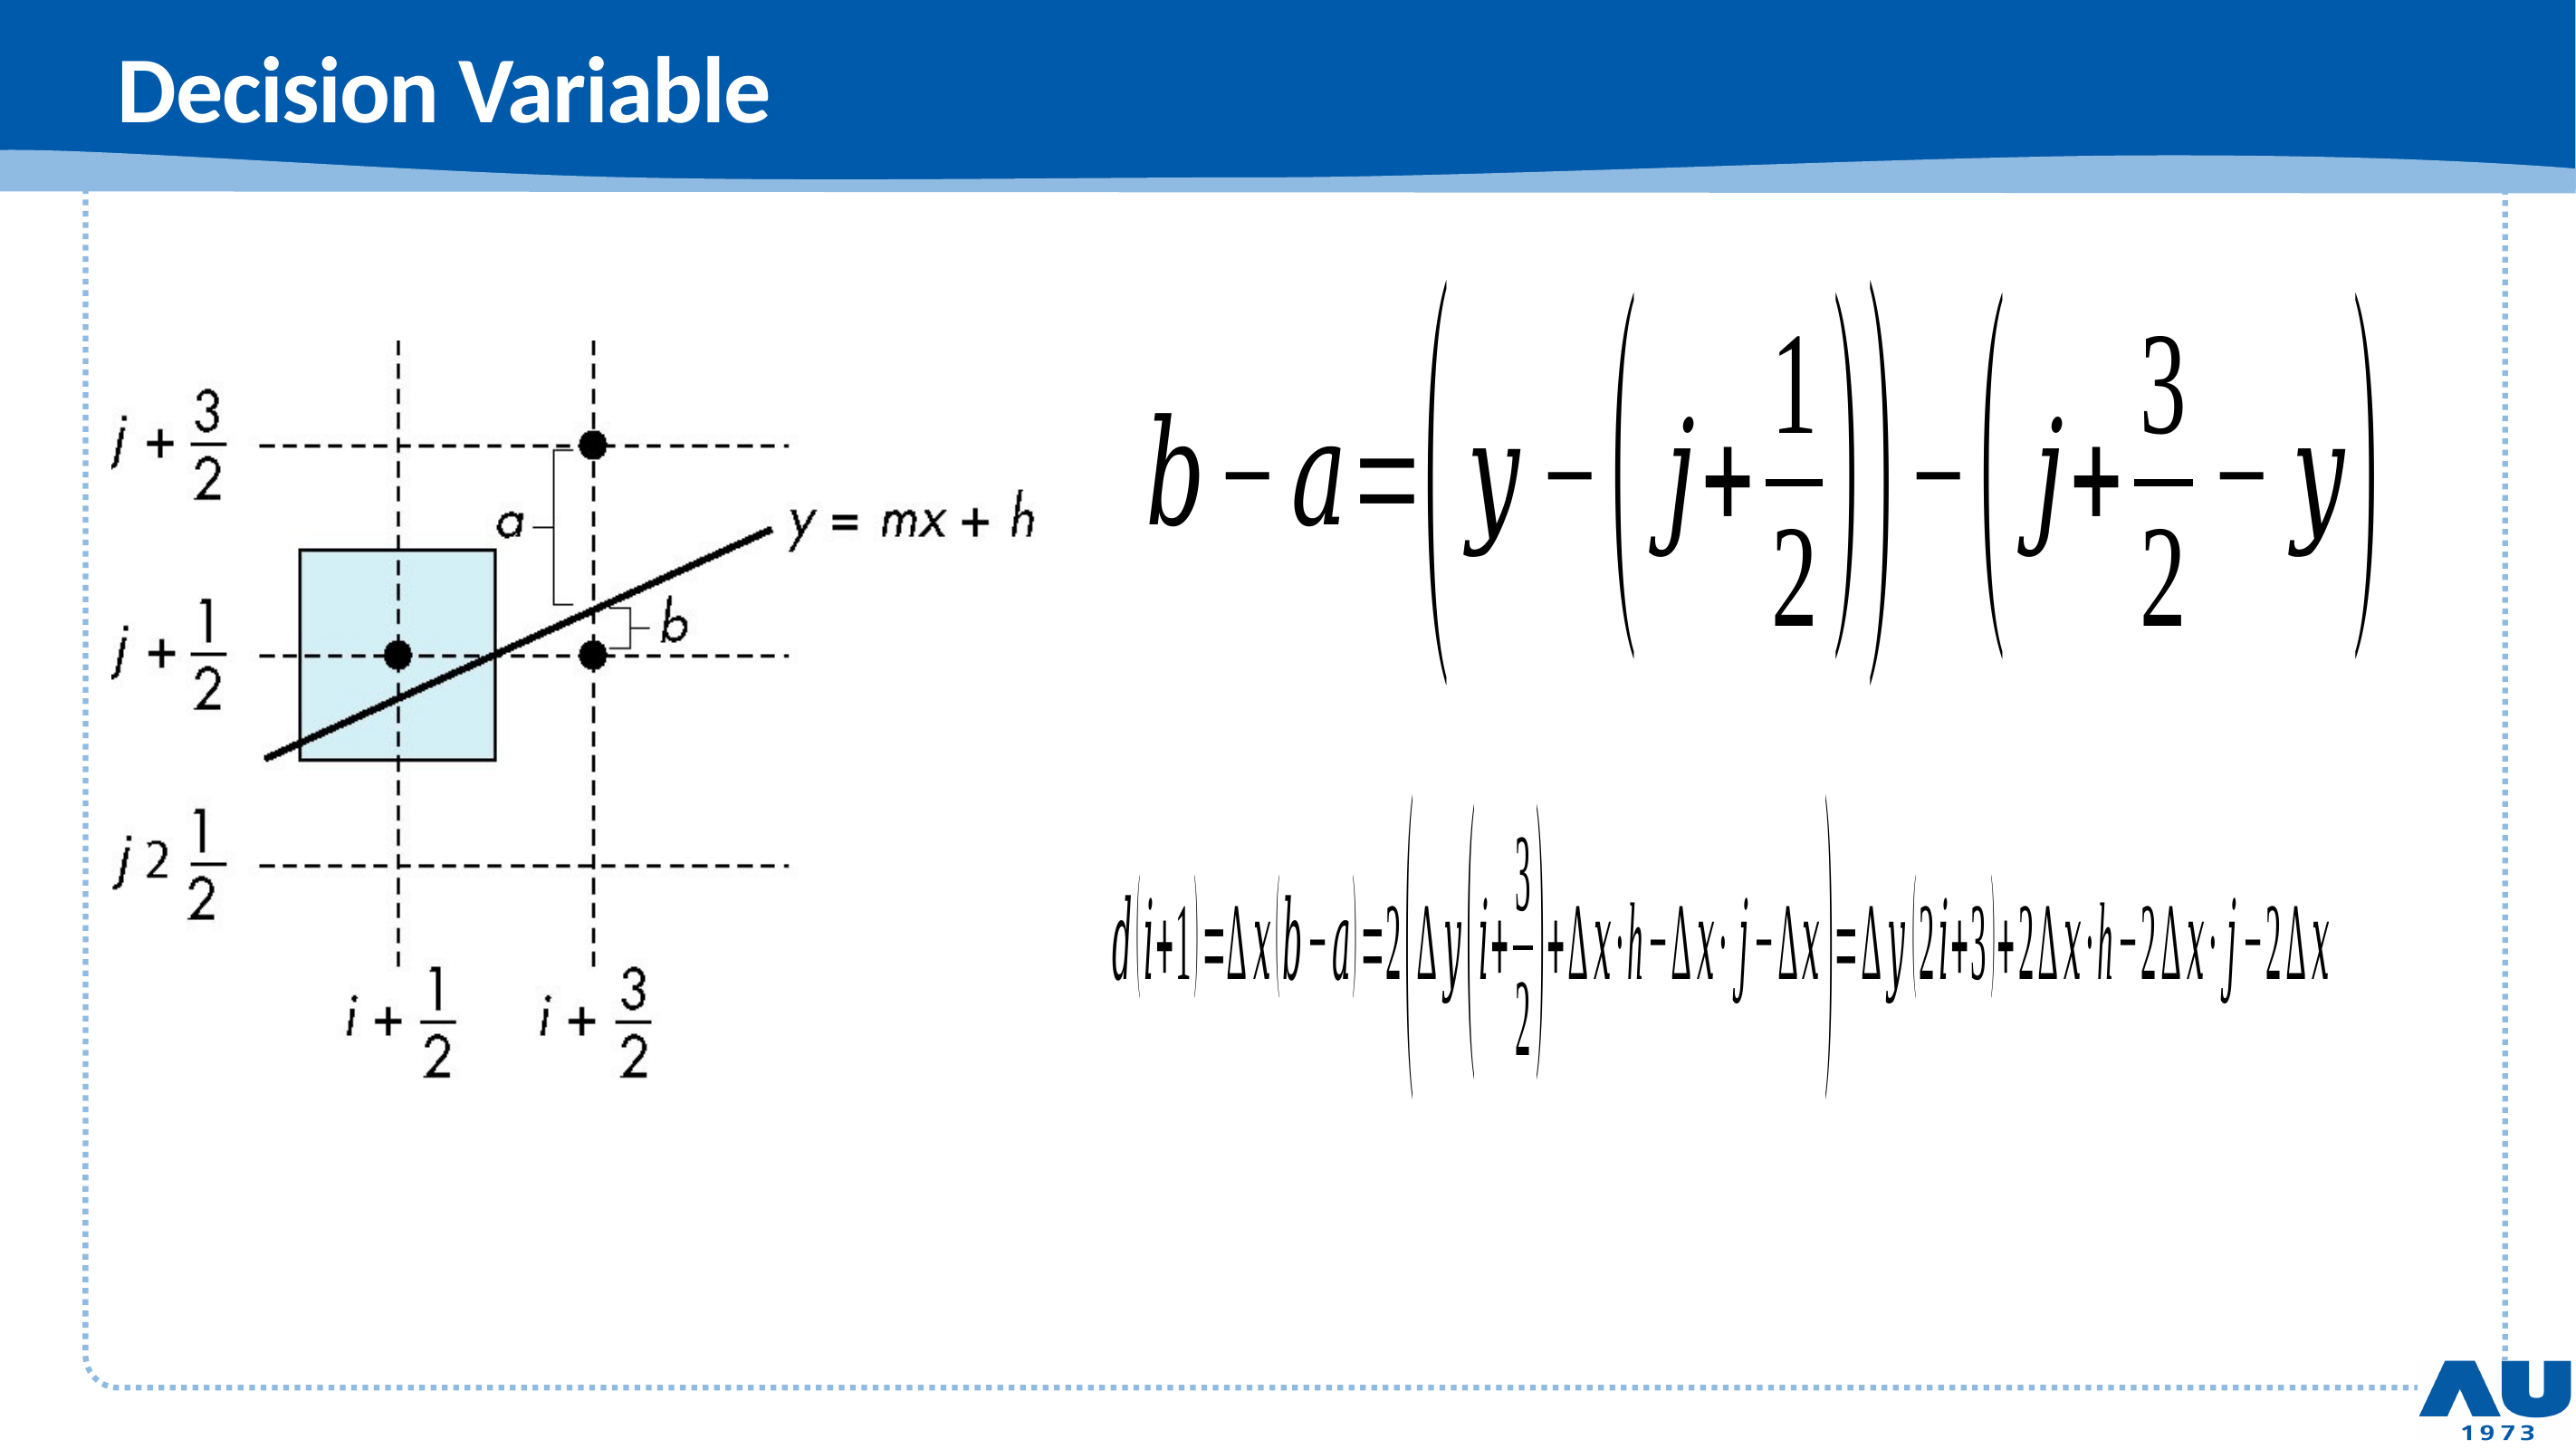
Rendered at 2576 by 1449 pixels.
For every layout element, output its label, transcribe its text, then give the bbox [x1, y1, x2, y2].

picture [2418, 1360, 2571, 1441]
title Decision Variable [103, 18, 2486, 169]
picture [111, 340, 1037, 1094]
